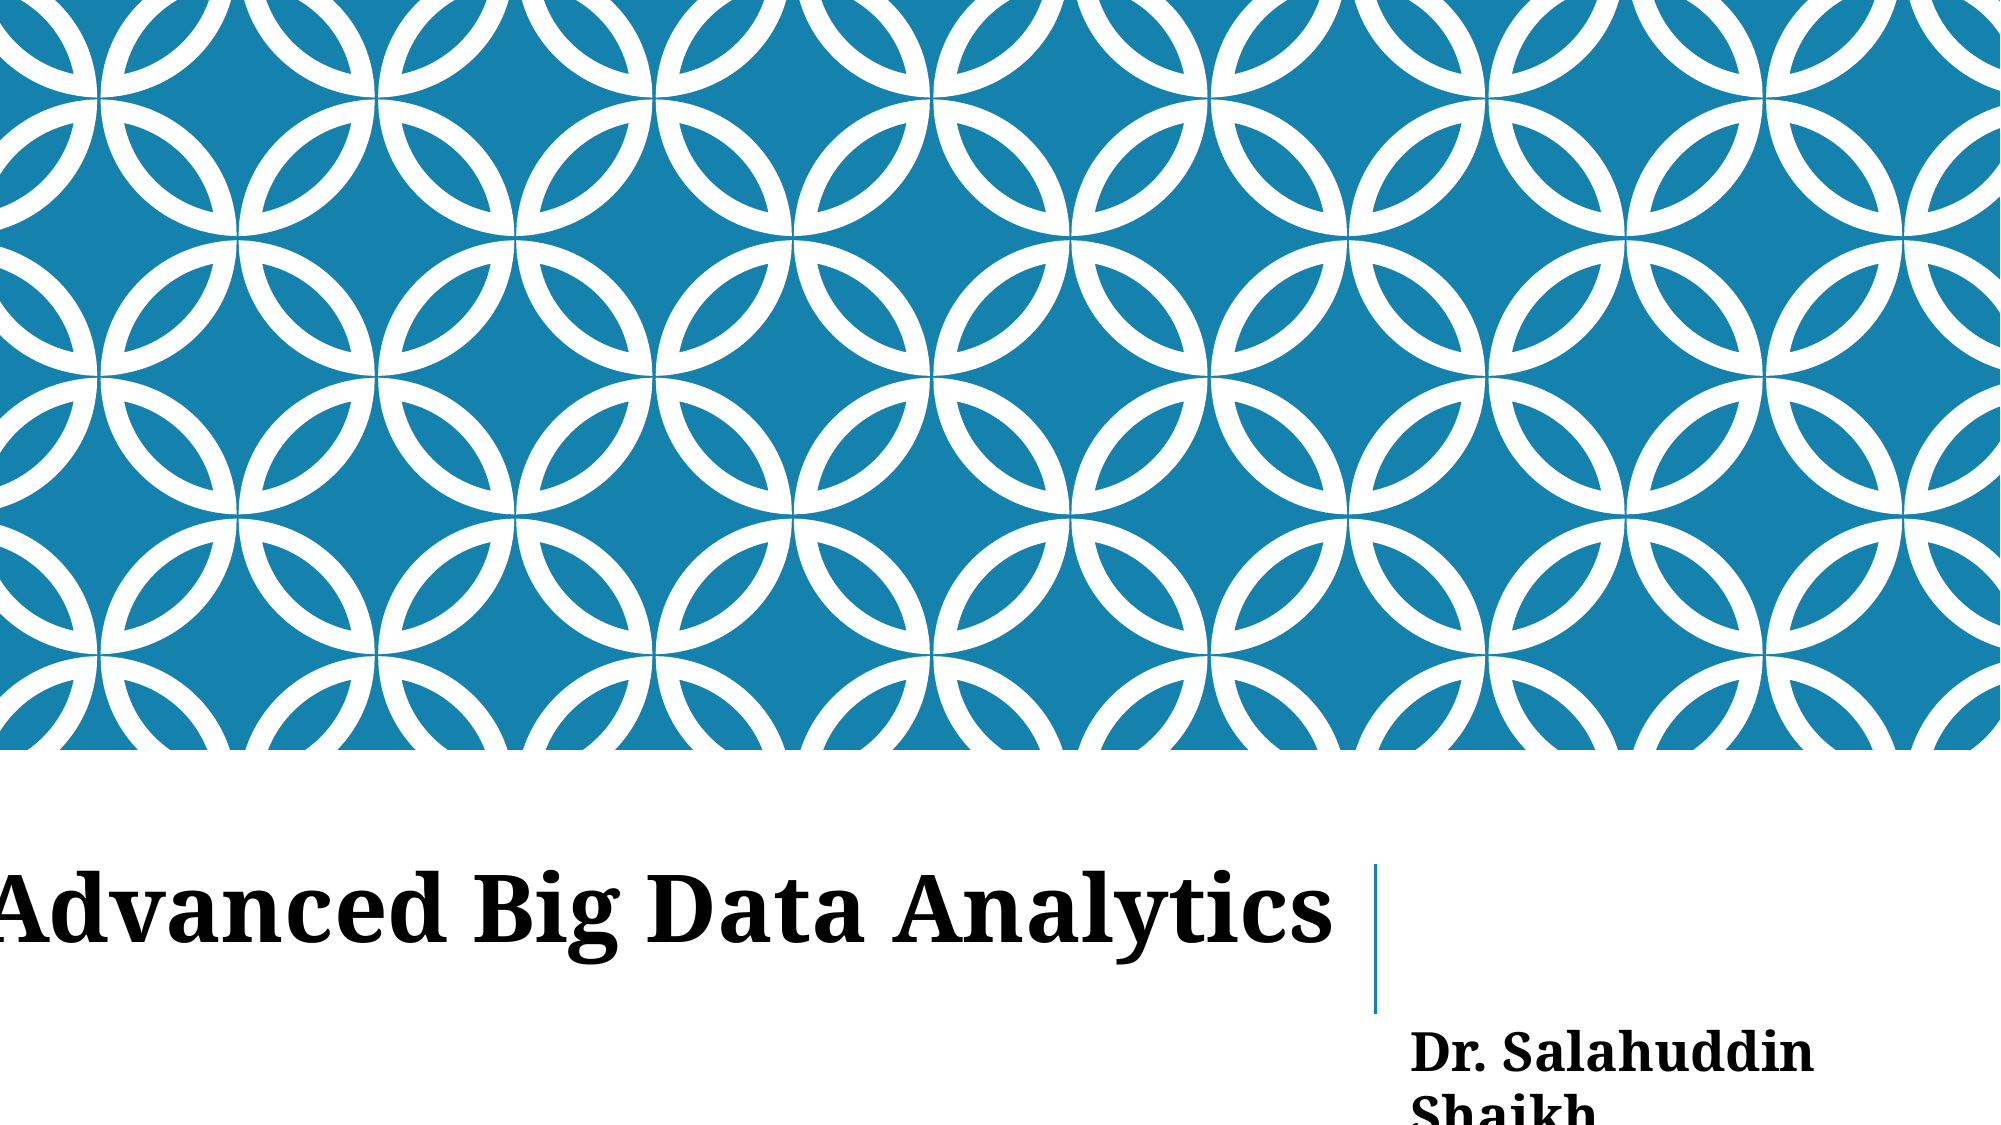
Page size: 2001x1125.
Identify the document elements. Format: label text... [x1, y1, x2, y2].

text_box Advanced Big Data Analytics [0, 841, 1351, 969]
text_box Dr. Salahuddin Shaikh [1395, 1009, 2000, 1125]
